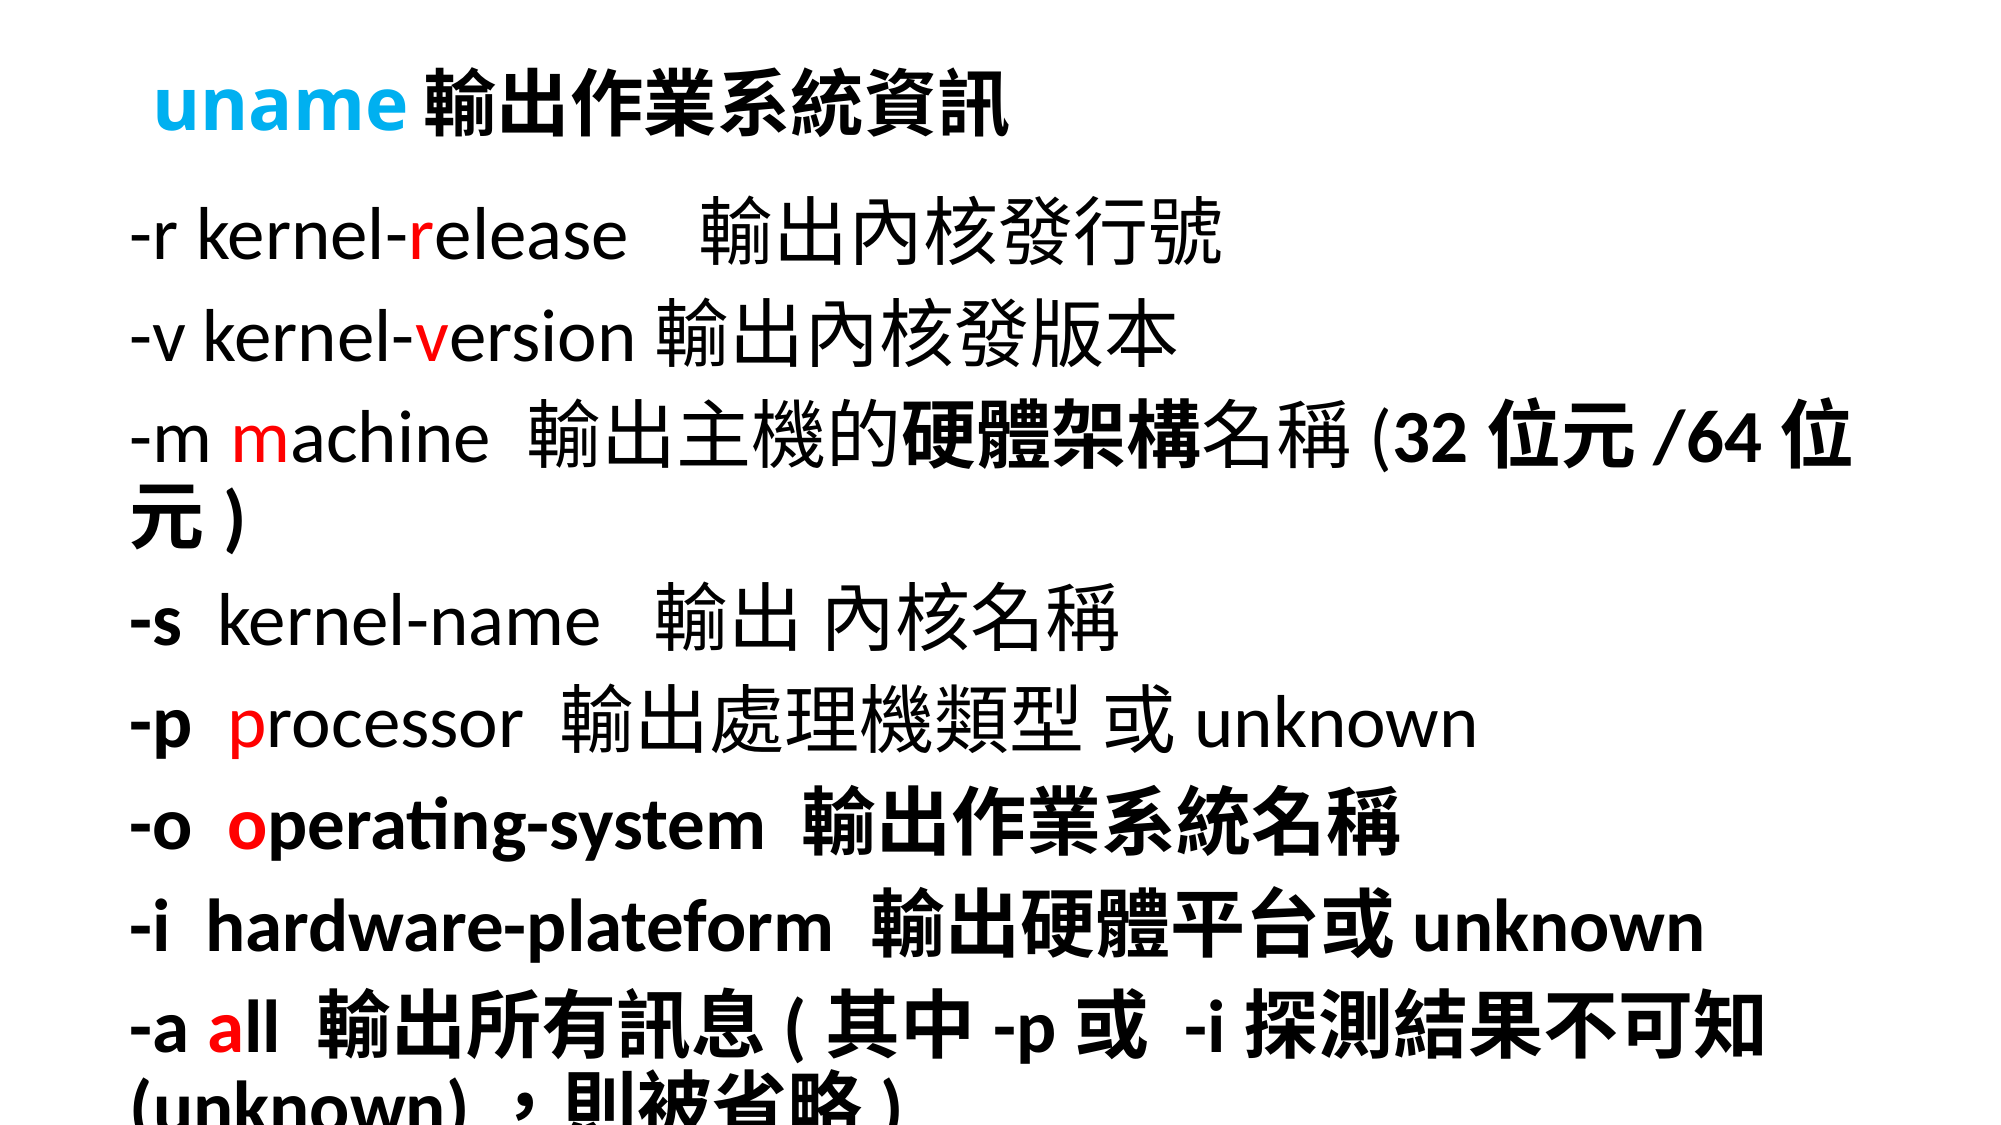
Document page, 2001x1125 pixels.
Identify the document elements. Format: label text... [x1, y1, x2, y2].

title uname輸出作業系統資訊 [137, 59, 1863, 155]
list -r kernel-release 輸出內核發行號 -v kernel-version輸出內核發版本 -m machine 輸出主機的硬體架構名稱(32位元/64位元) -s kernel-name 輸出 內核名稱 -p processor 輸出處理機類型 或unknown -o operating-system 輸出作業系統名稱 -i hardware-plateform 輸出硬體平台或unknown -a all 輸出所有訊息(其中-p或 -i探測結果不可知(unknown)，則被省略) [115, 186, 1885, 1086]
